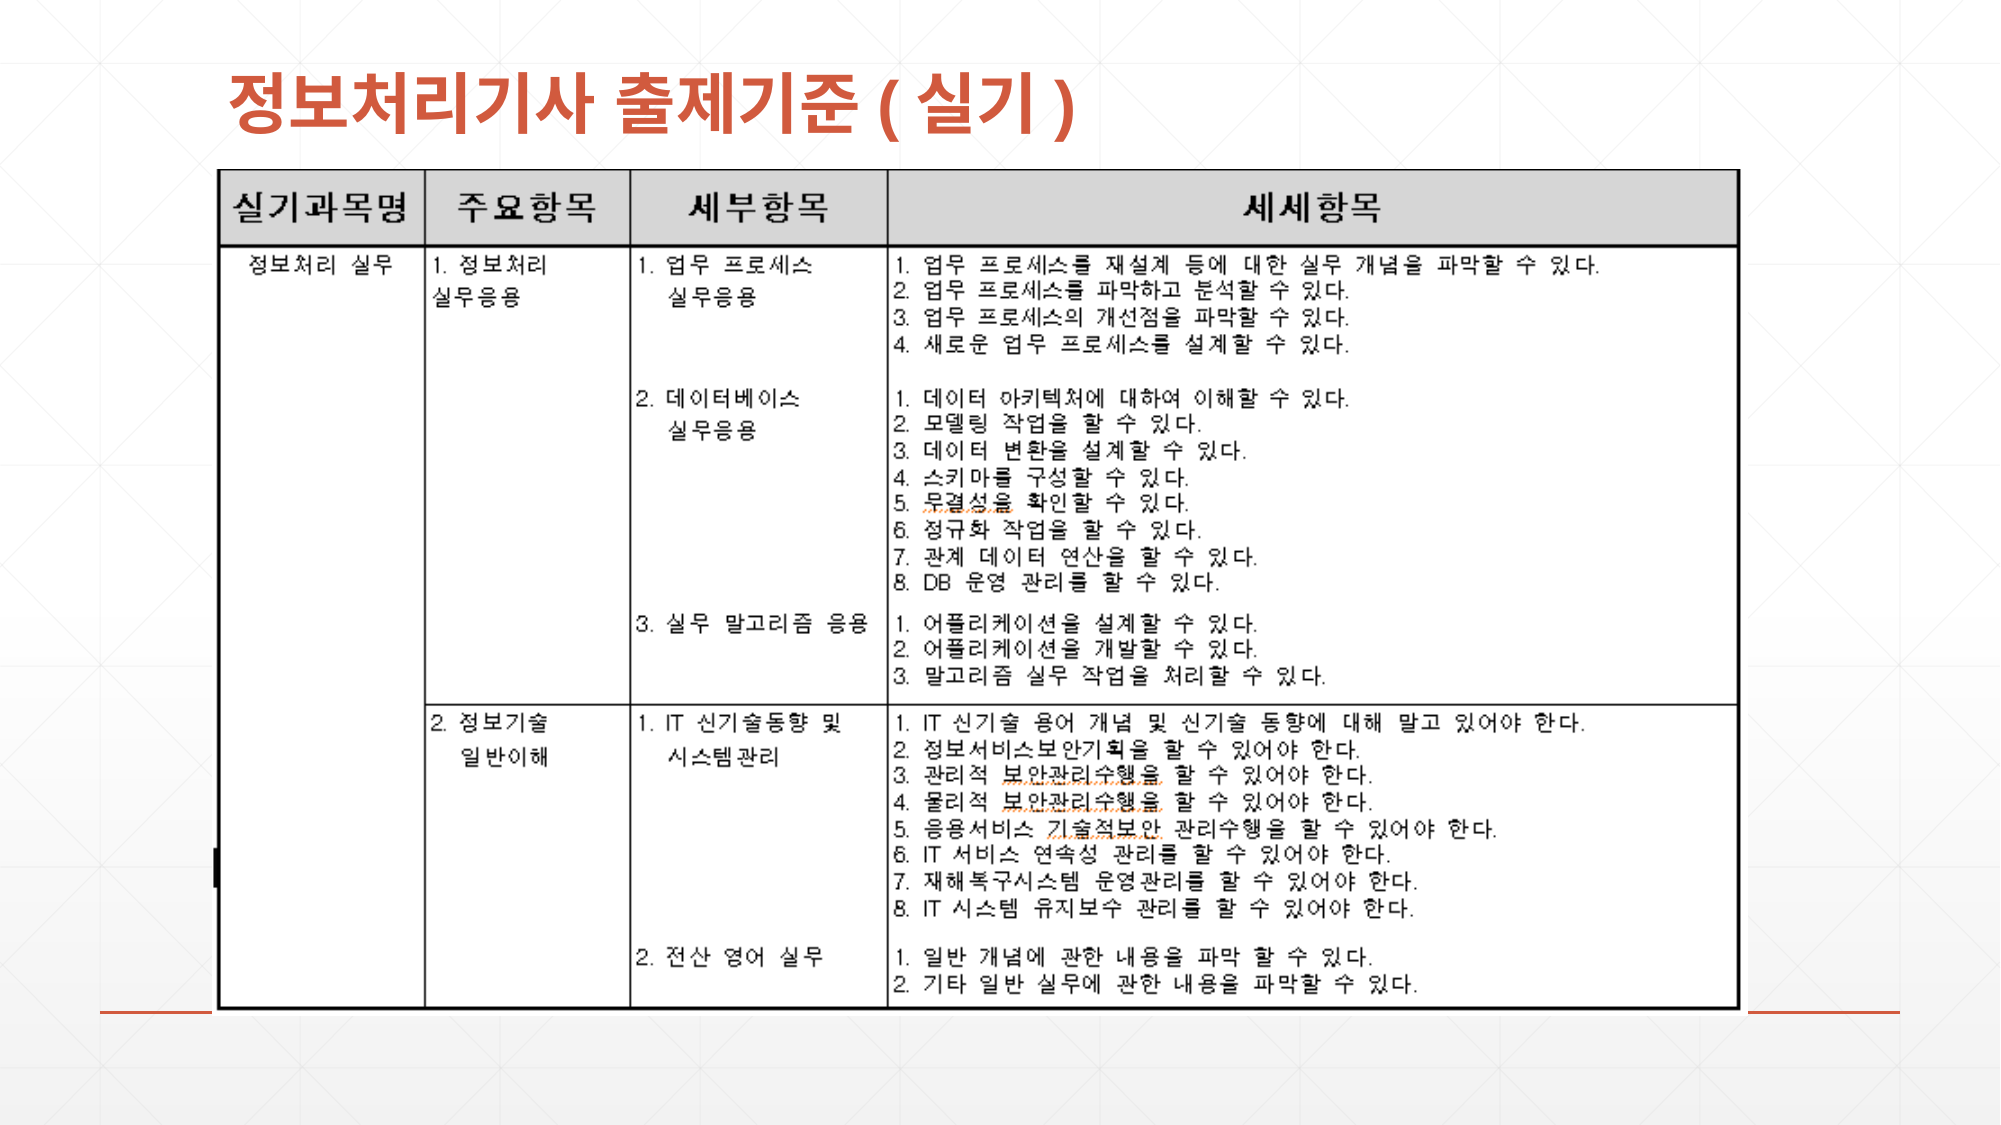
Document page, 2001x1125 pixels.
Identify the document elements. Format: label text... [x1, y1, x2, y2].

title 정보처리기사 출제기준(실기) [212, 58, 1788, 150]
picture [212, 169, 1748, 1016]
